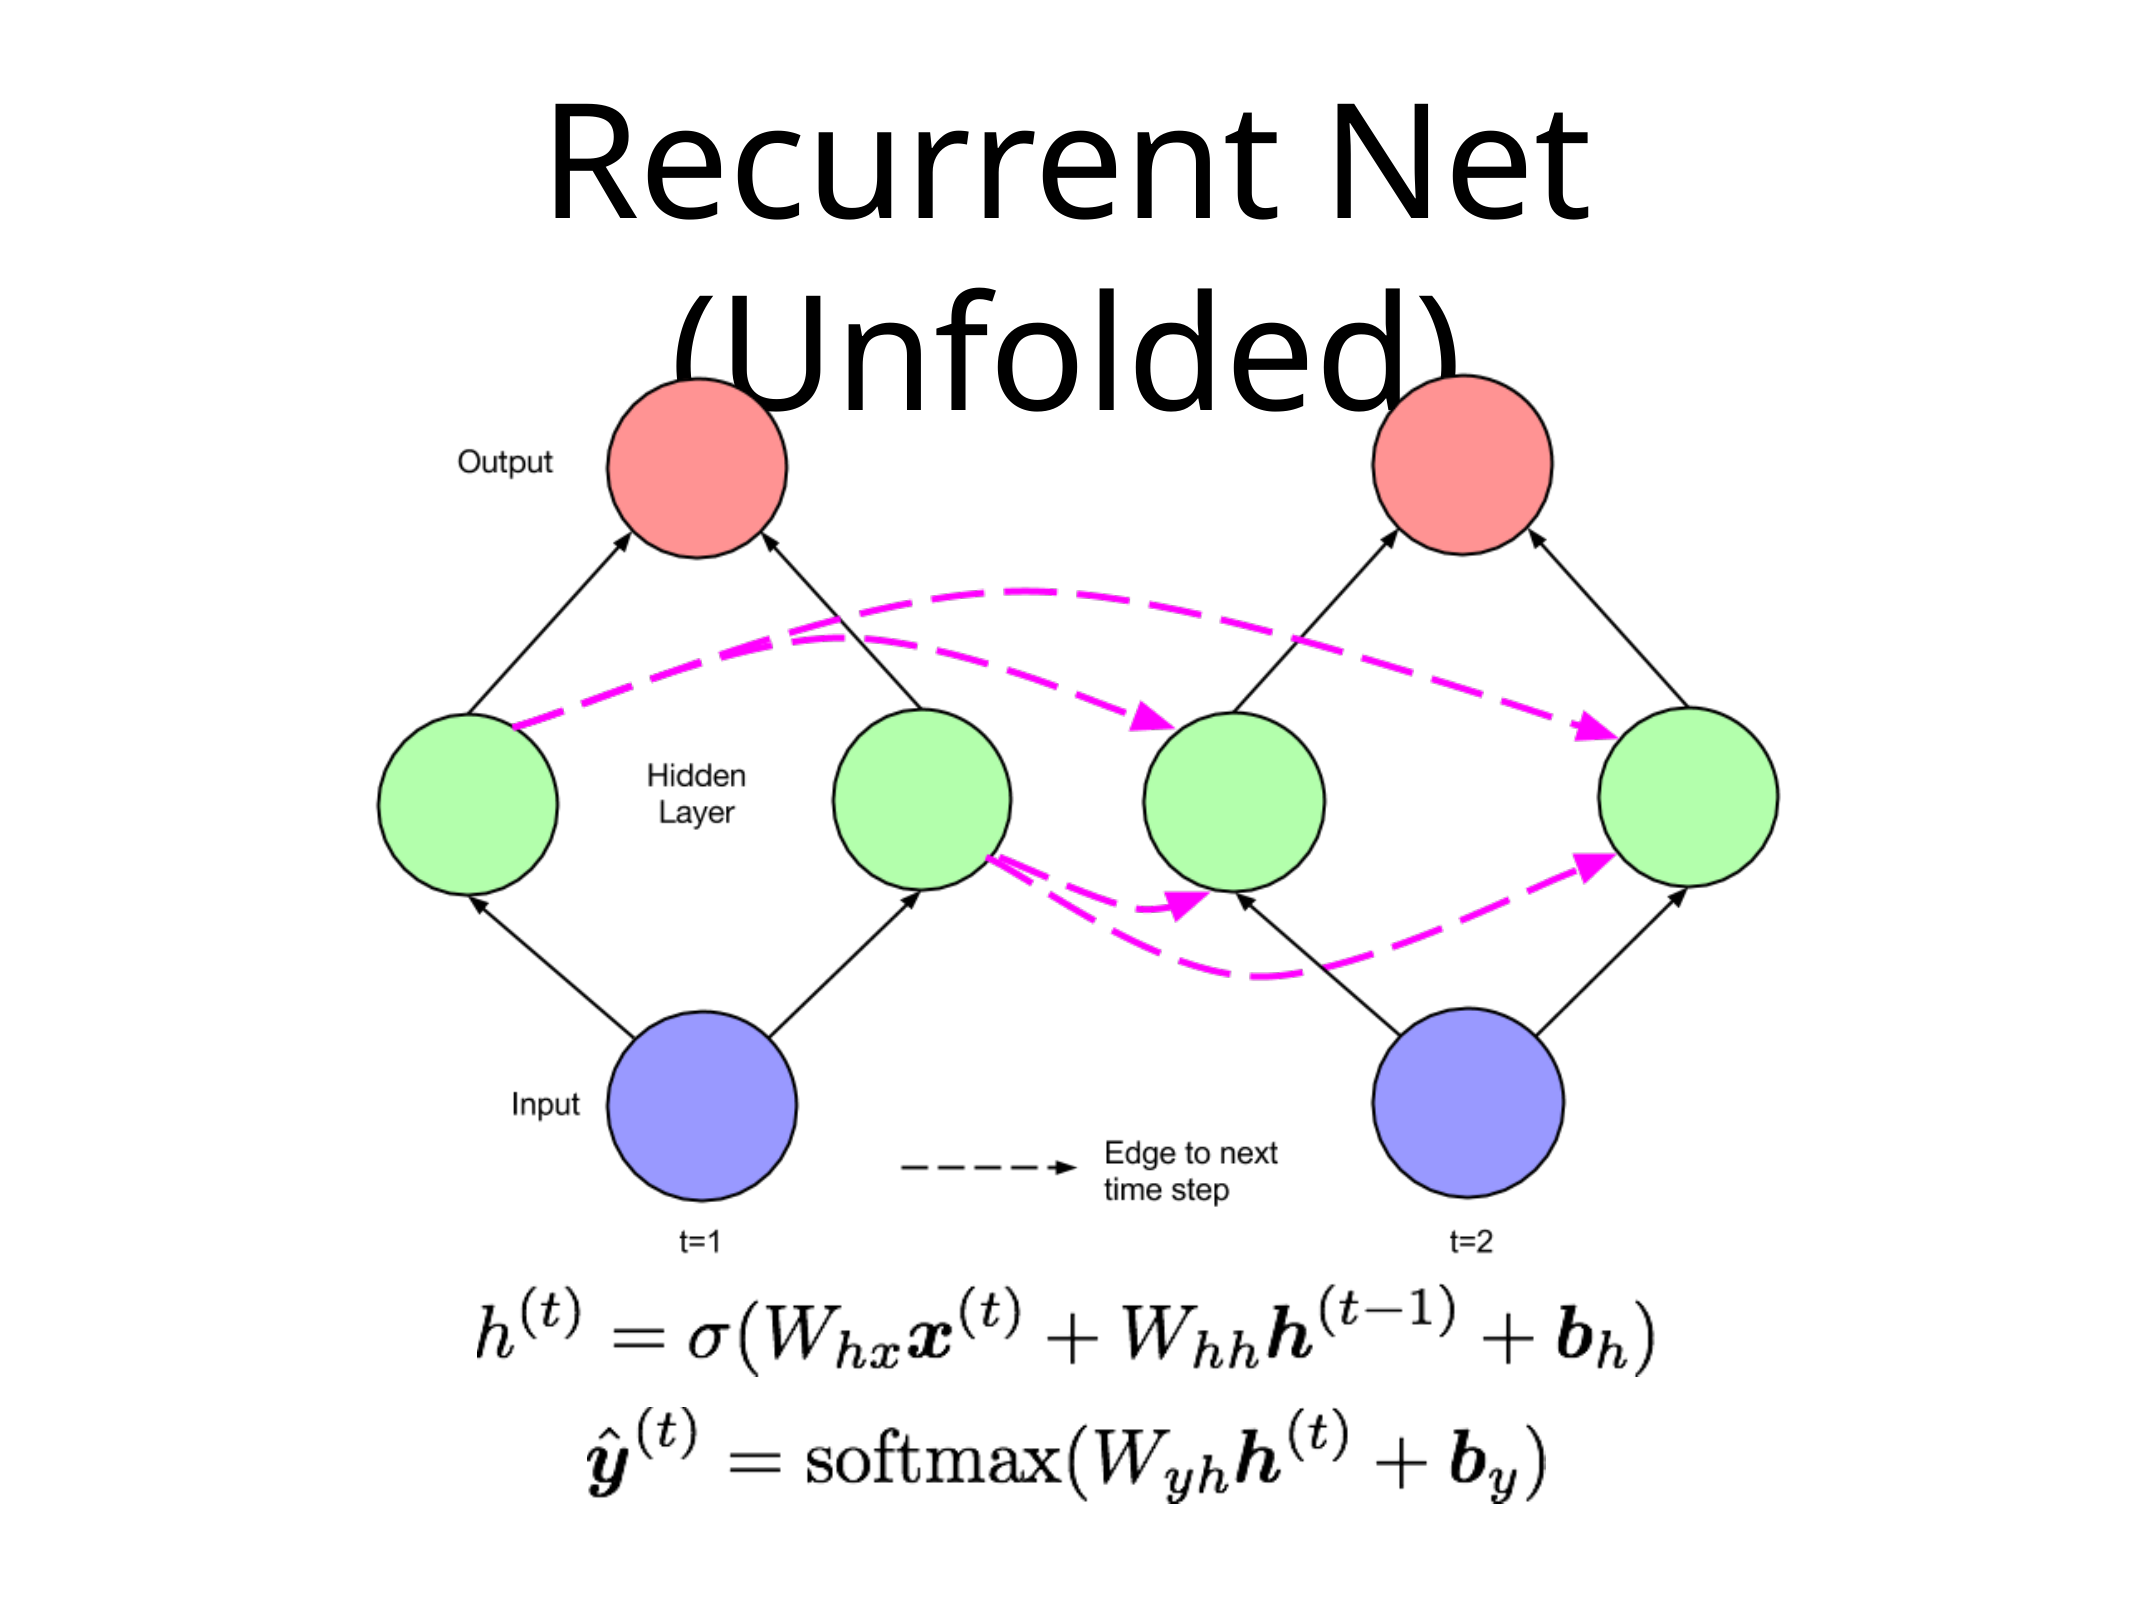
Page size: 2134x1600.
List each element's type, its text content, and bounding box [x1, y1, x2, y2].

title Recurrent Net (Unfolded) [155, 72, 1978, 428]
picture [587, 1407, 1546, 1504]
picture [269, 202, 1864, 1398]
